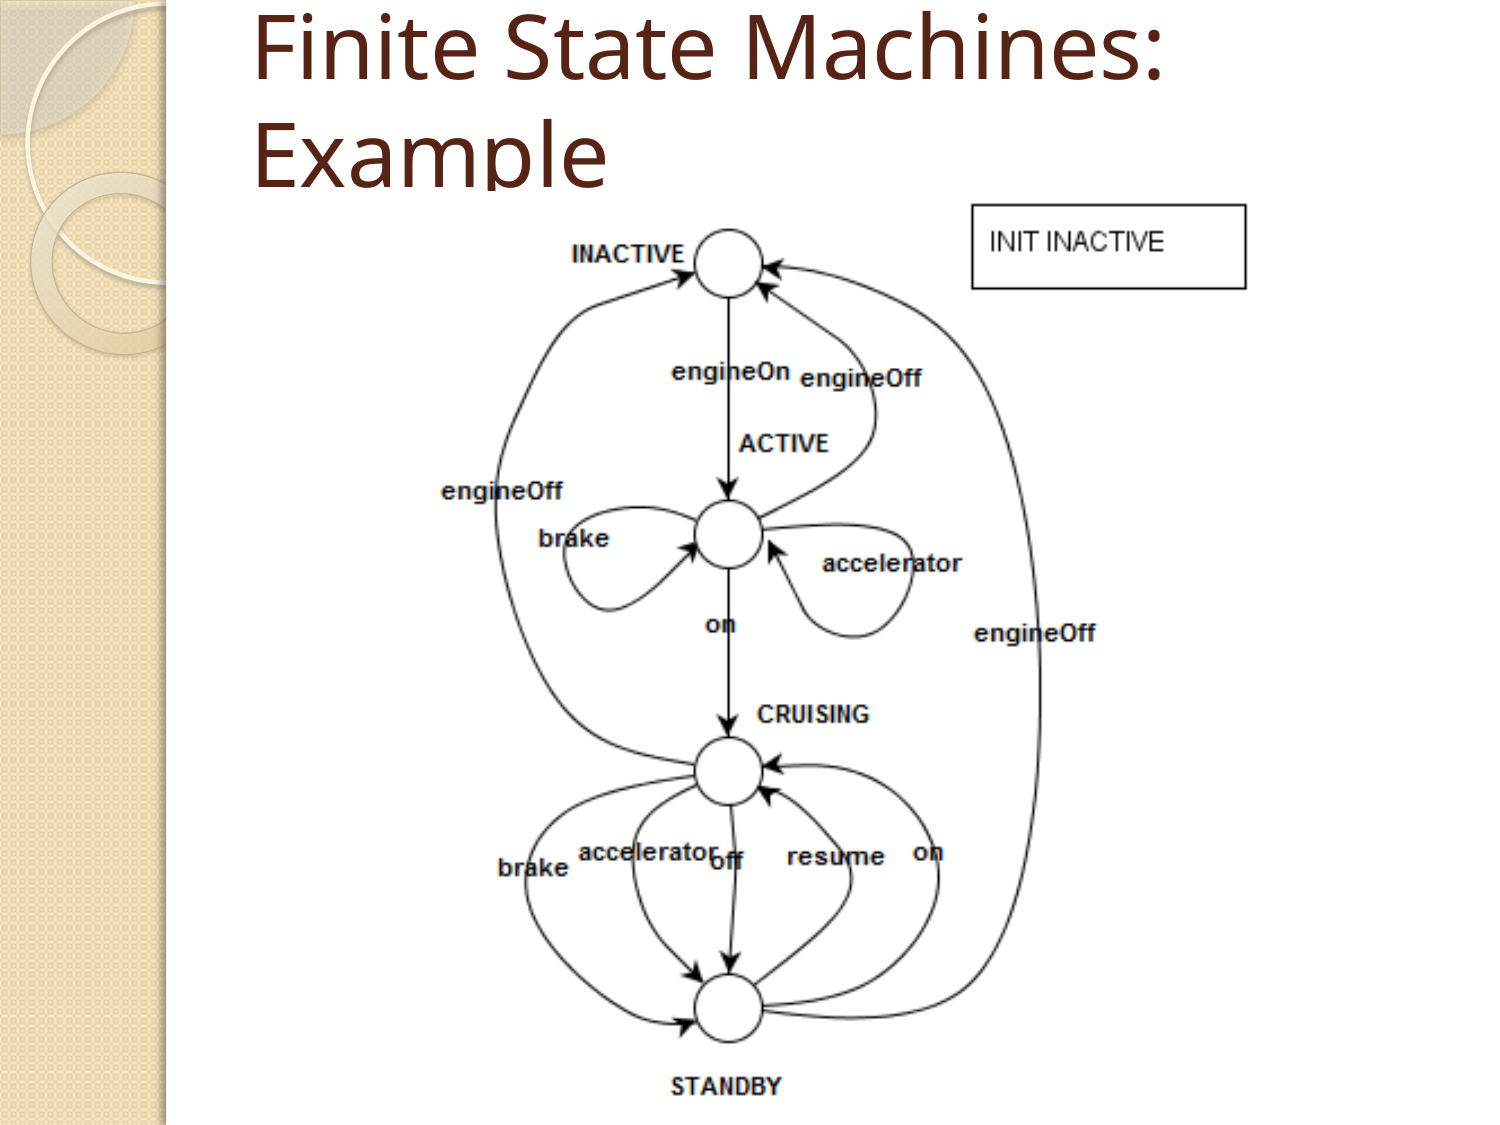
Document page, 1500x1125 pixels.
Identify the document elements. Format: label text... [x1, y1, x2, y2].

title Finite State Machines: Example [235, 3, 1466, 192]
picture [412, 191, 1289, 1125]
